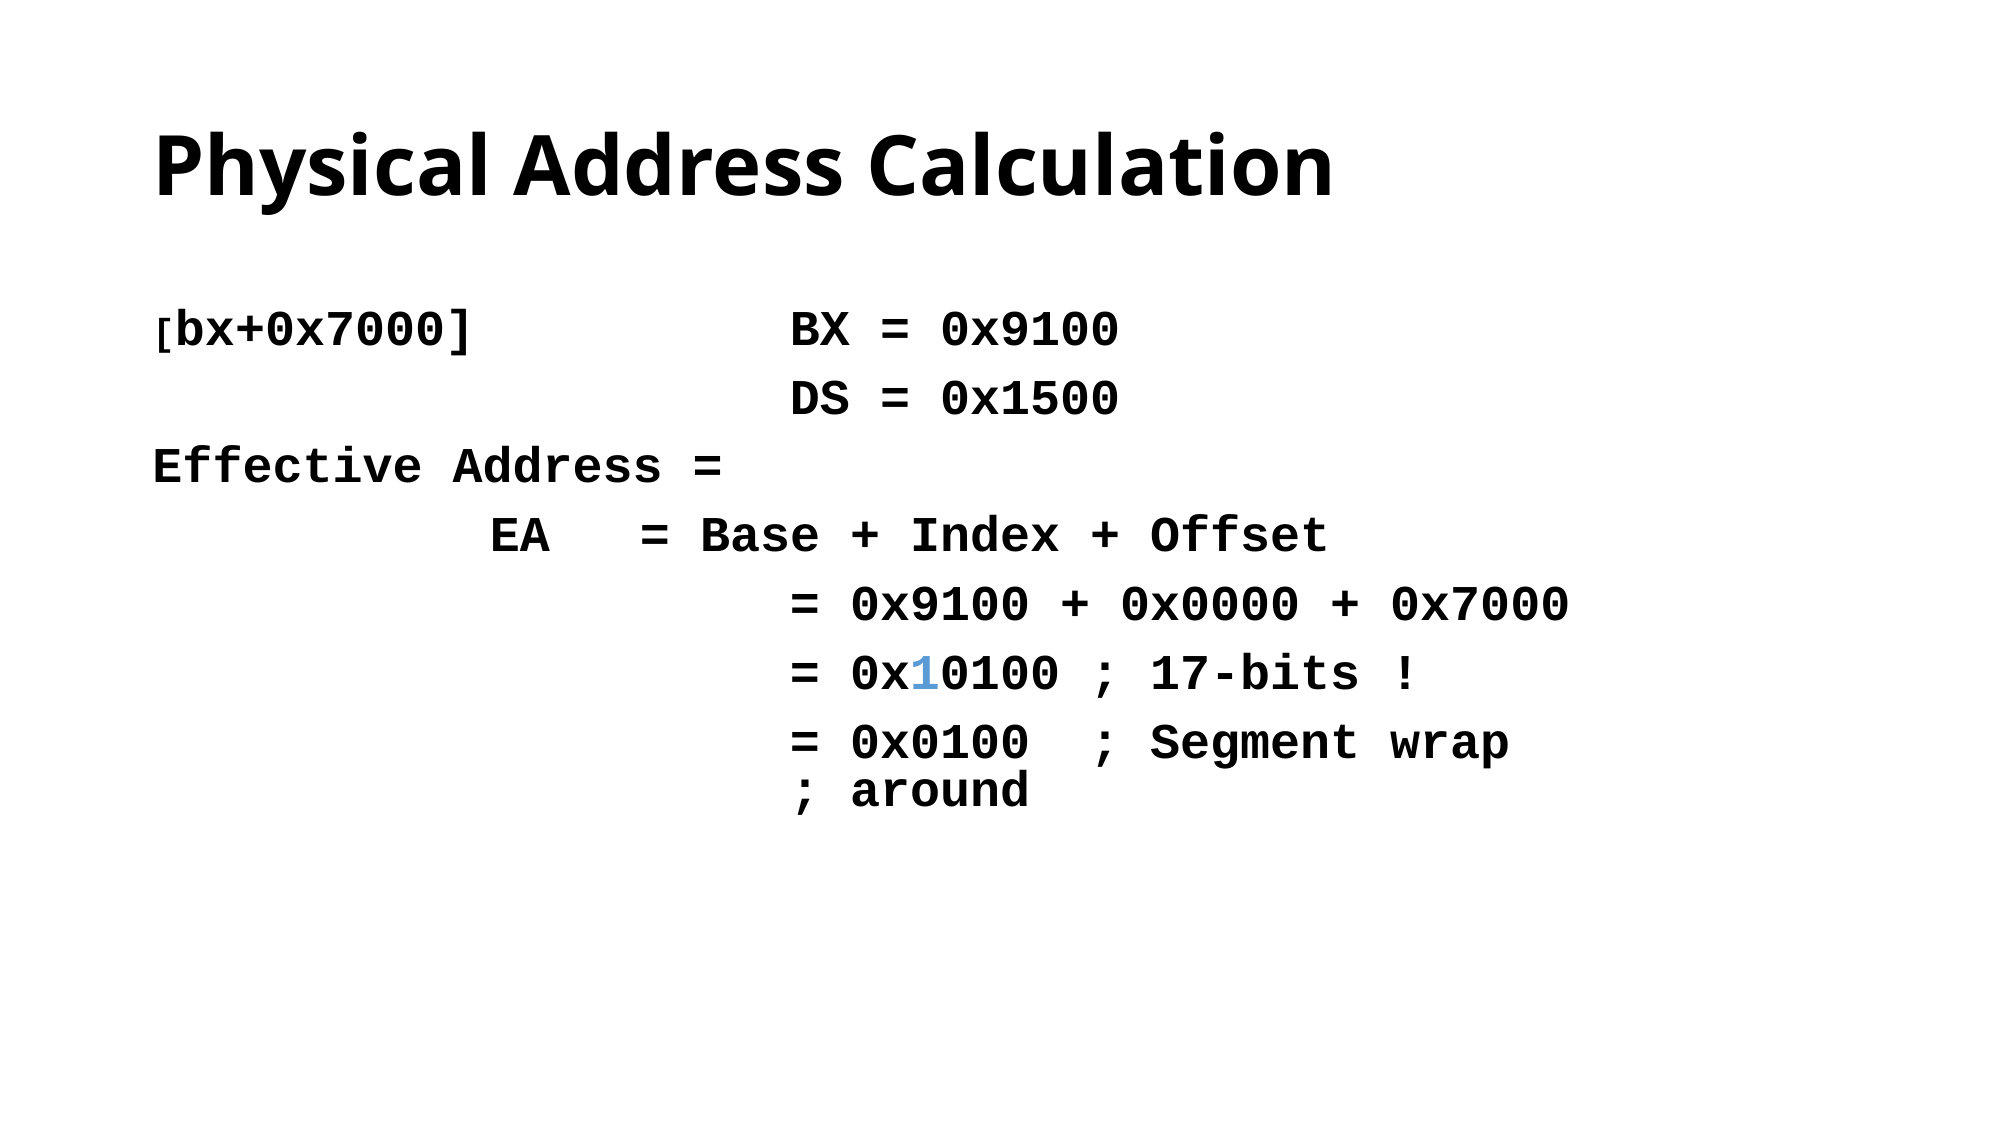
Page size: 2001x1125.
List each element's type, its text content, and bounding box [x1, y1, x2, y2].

title Physical Address Calculation [137, 59, 1863, 278]
list [bx+0x7000] BX = 0x9100 DS = 0x1500 Effective Address = EA = Base + Index + Offset = 0x9100 + 0x0000 + 0x7000 = 0x10100 ; 17-bits ! = 0x0100 ; Segment wrap ; around [137, 299, 1863, 1014]
